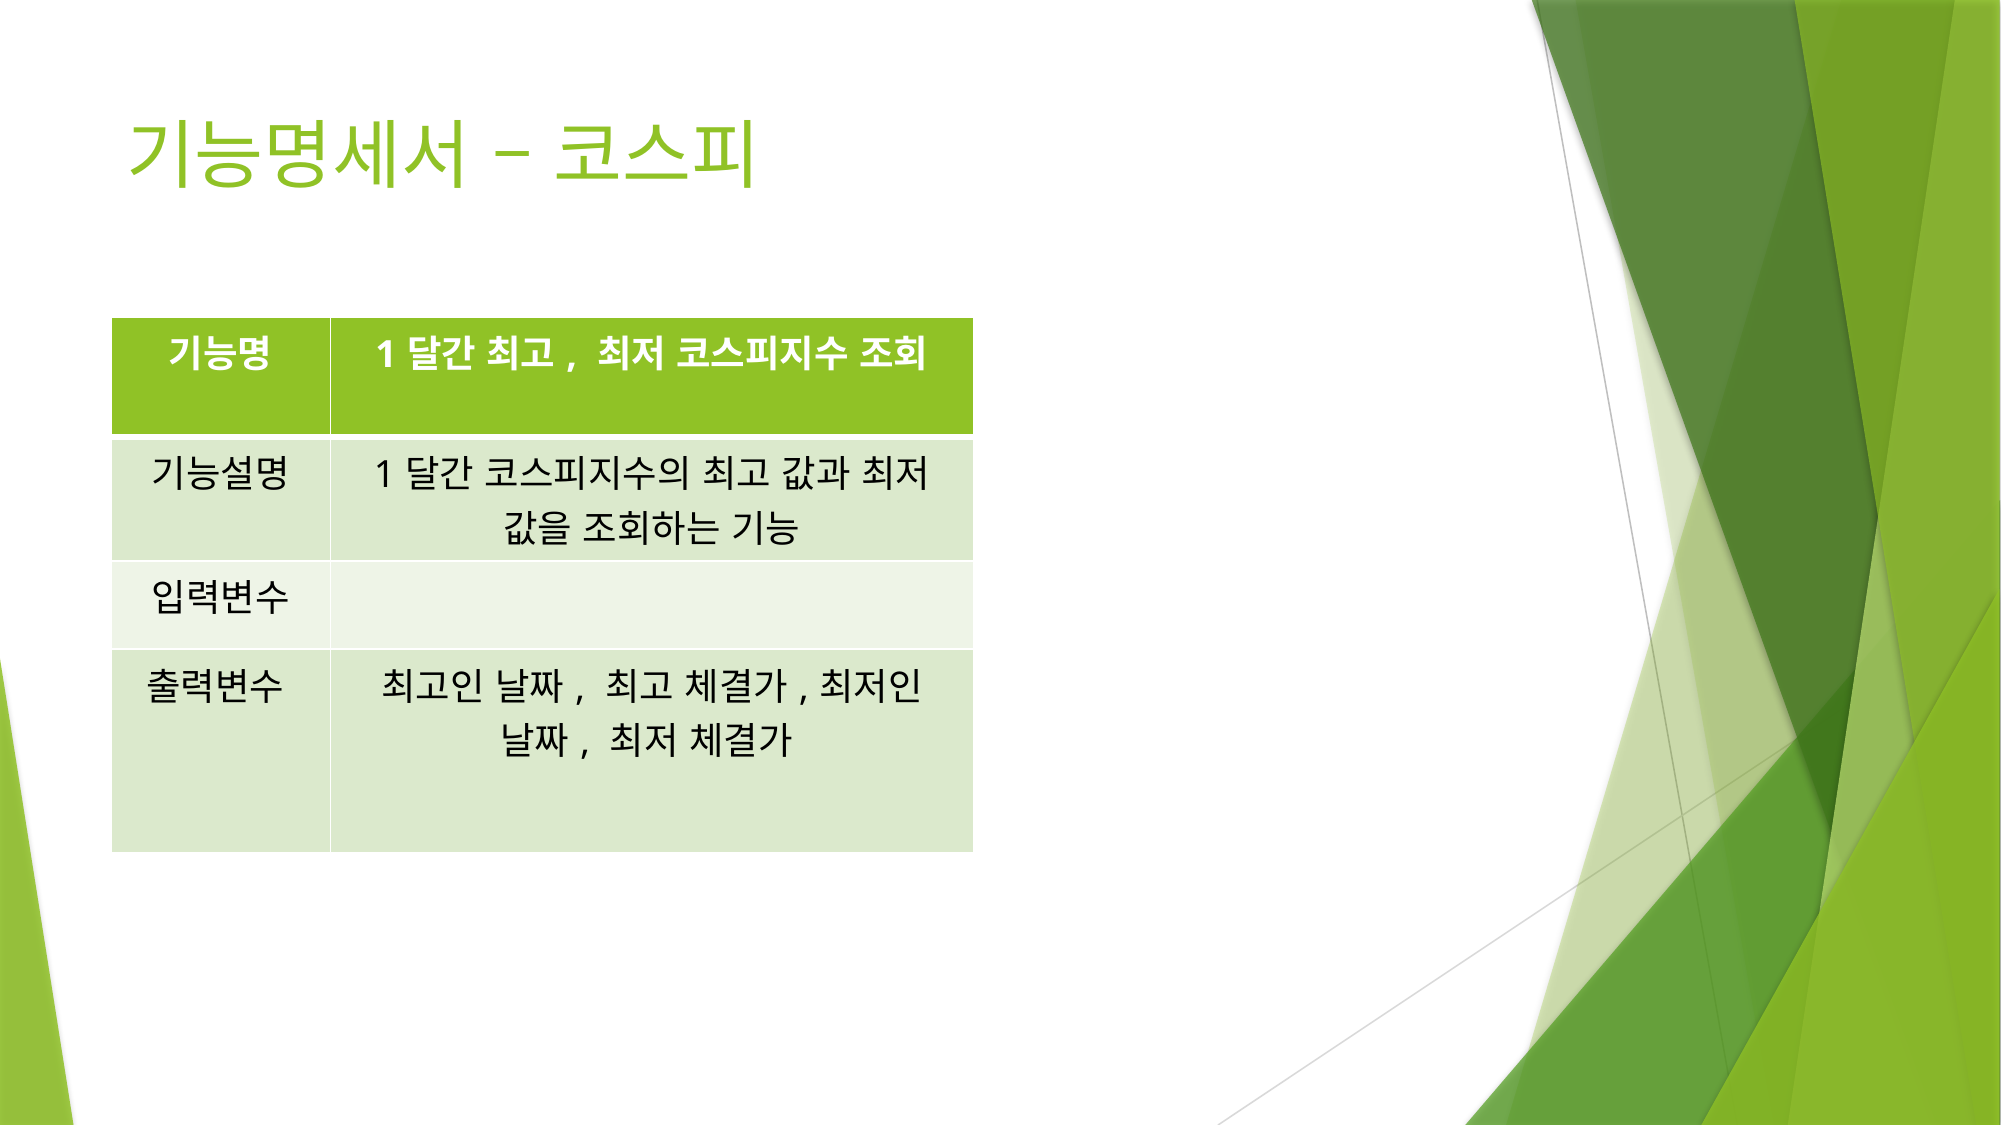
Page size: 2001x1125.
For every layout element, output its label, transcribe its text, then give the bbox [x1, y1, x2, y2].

table_cell 최고인 날짜, 최고 체결가,최저인 날짜, 최저 체결가 [331, 650, 973, 852]
table_header 1달간 최고, 최저 코스피지수 조회 [331, 318, 973, 434]
table_header 기능명 [112, 318, 330, 434]
title 기능명세서 – 코스피 [111, 99, 1522, 317]
table_cell [331, 562, 973, 648]
table_cell 출력변수 [112, 650, 330, 852]
table_cell 입력변수 [112, 562, 330, 648]
table_cell 기능설명 [112, 440, 330, 560]
table_cell 1달간 코스피지수의 최고 값과 최저 값을 조회하는 기능 [331, 440, 973, 560]
